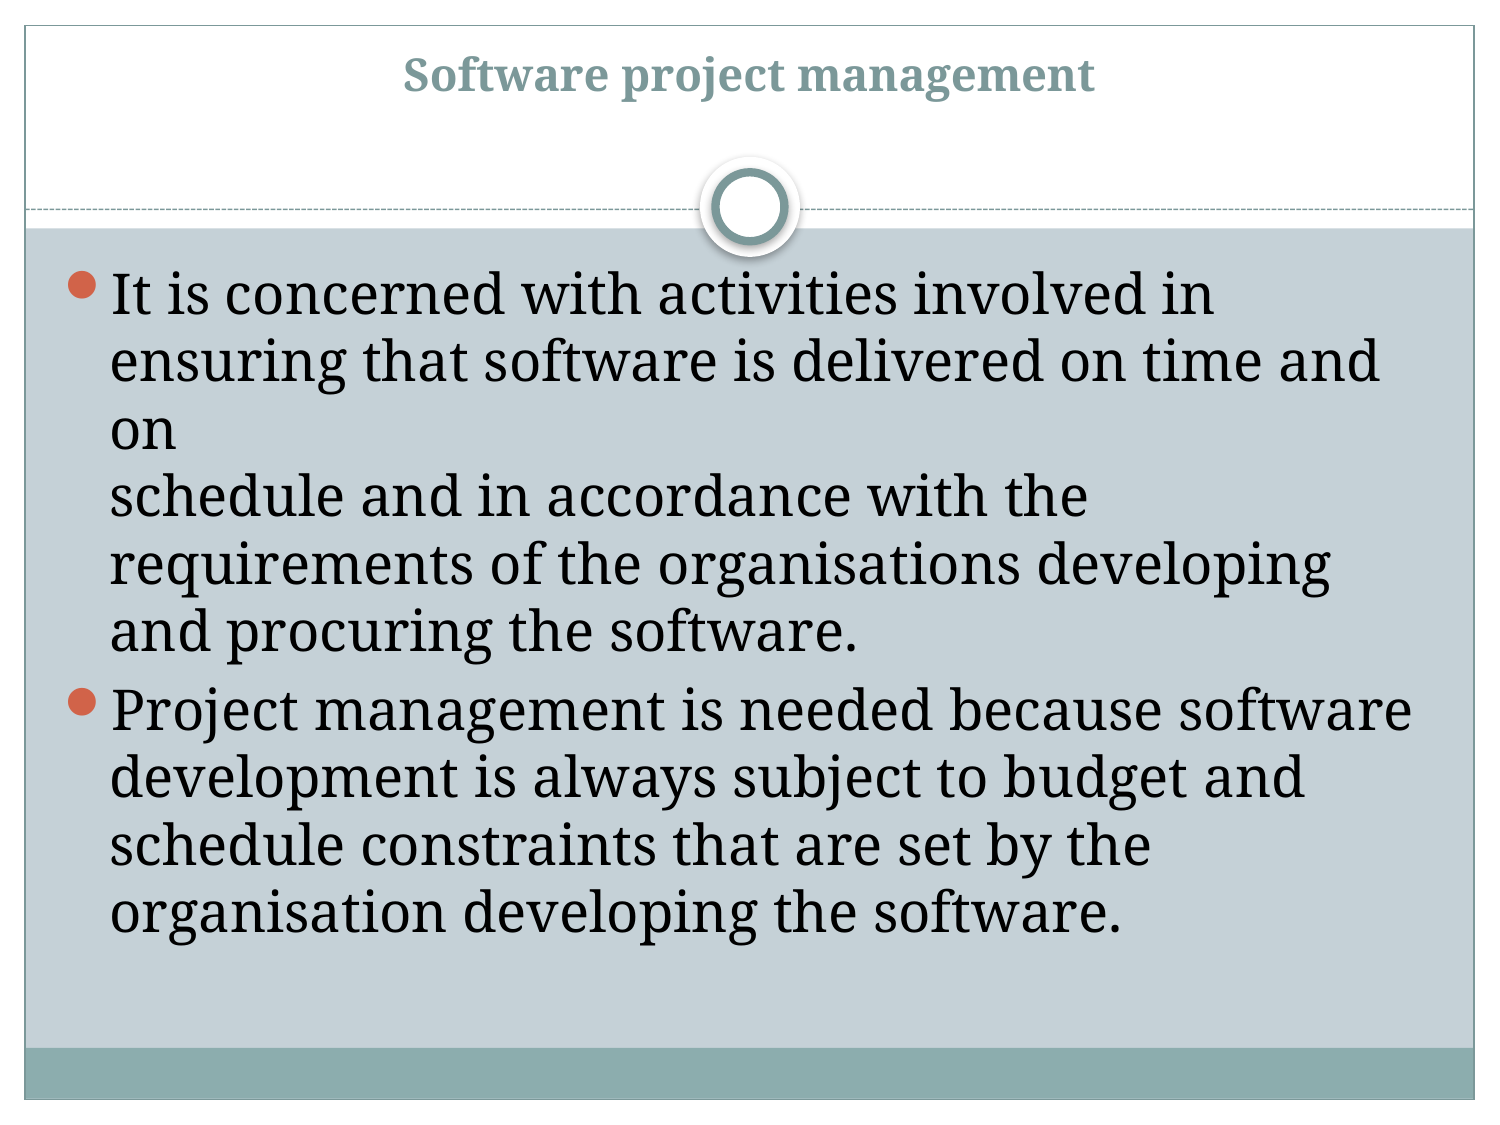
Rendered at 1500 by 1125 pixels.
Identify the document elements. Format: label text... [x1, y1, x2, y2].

title Software project management [49, 37, 1450, 162]
list It is concerned with activities involved in ensuring that software is delivered on time and on schedule and in accordance with the requirements of the organisations developing and procuring the software. Project management is needed because software development is always subject to budget and schedule constraints that are set by the organisation developing the software. [49, 250, 1445, 1001]
